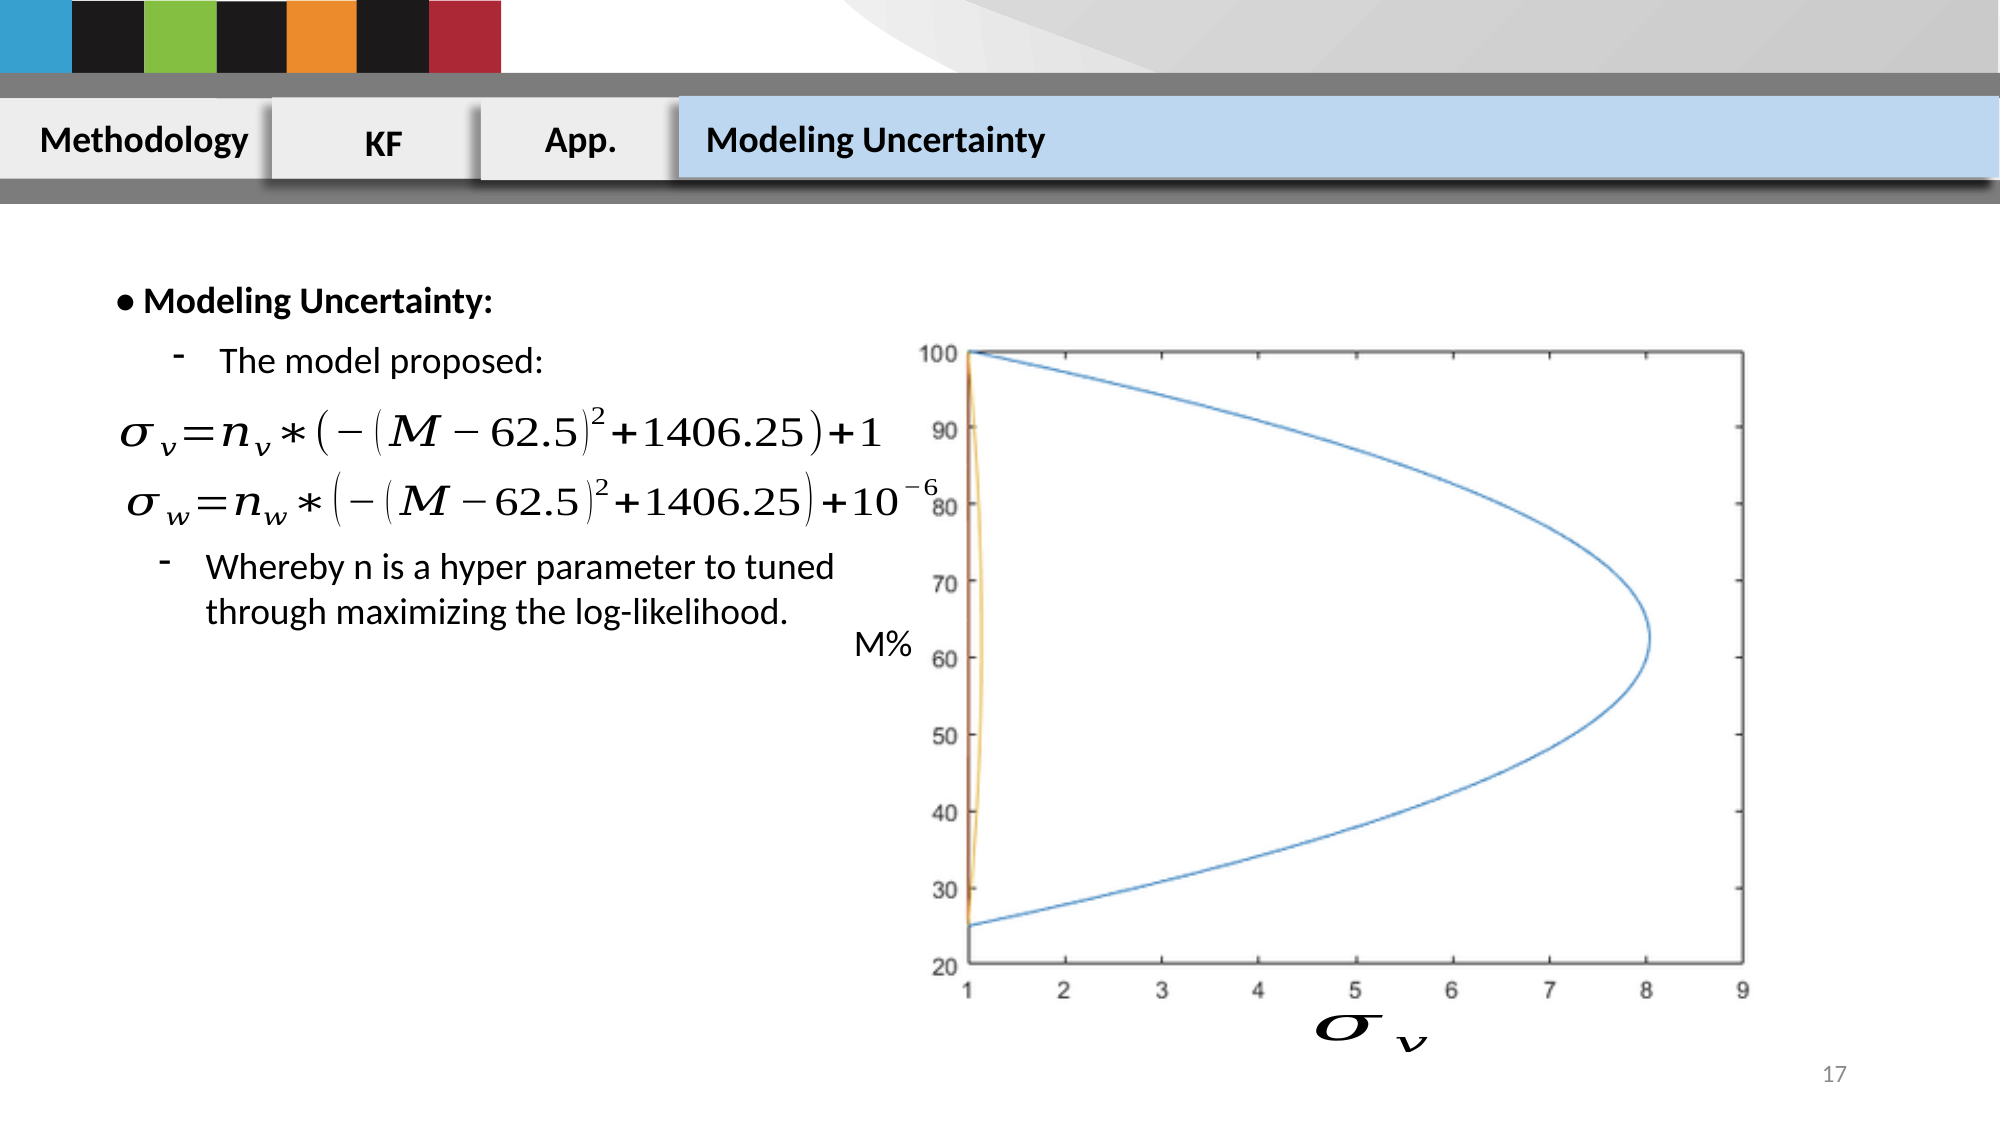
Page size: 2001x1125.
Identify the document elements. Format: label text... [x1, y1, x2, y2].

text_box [0, 0, 2000, 204]
picture [838, 296, 1839, 1047]
text_box Whereby n is a hyper parameter to tuned through maximizing the log-likelihood. [143, 534, 838, 640]
text_box • Modeling Uncertainty: [98, 268, 512, 329]
text_box The model proposed: [157, 328, 838, 389]
slide_number 17 [1412, 1042, 1863, 1103]
